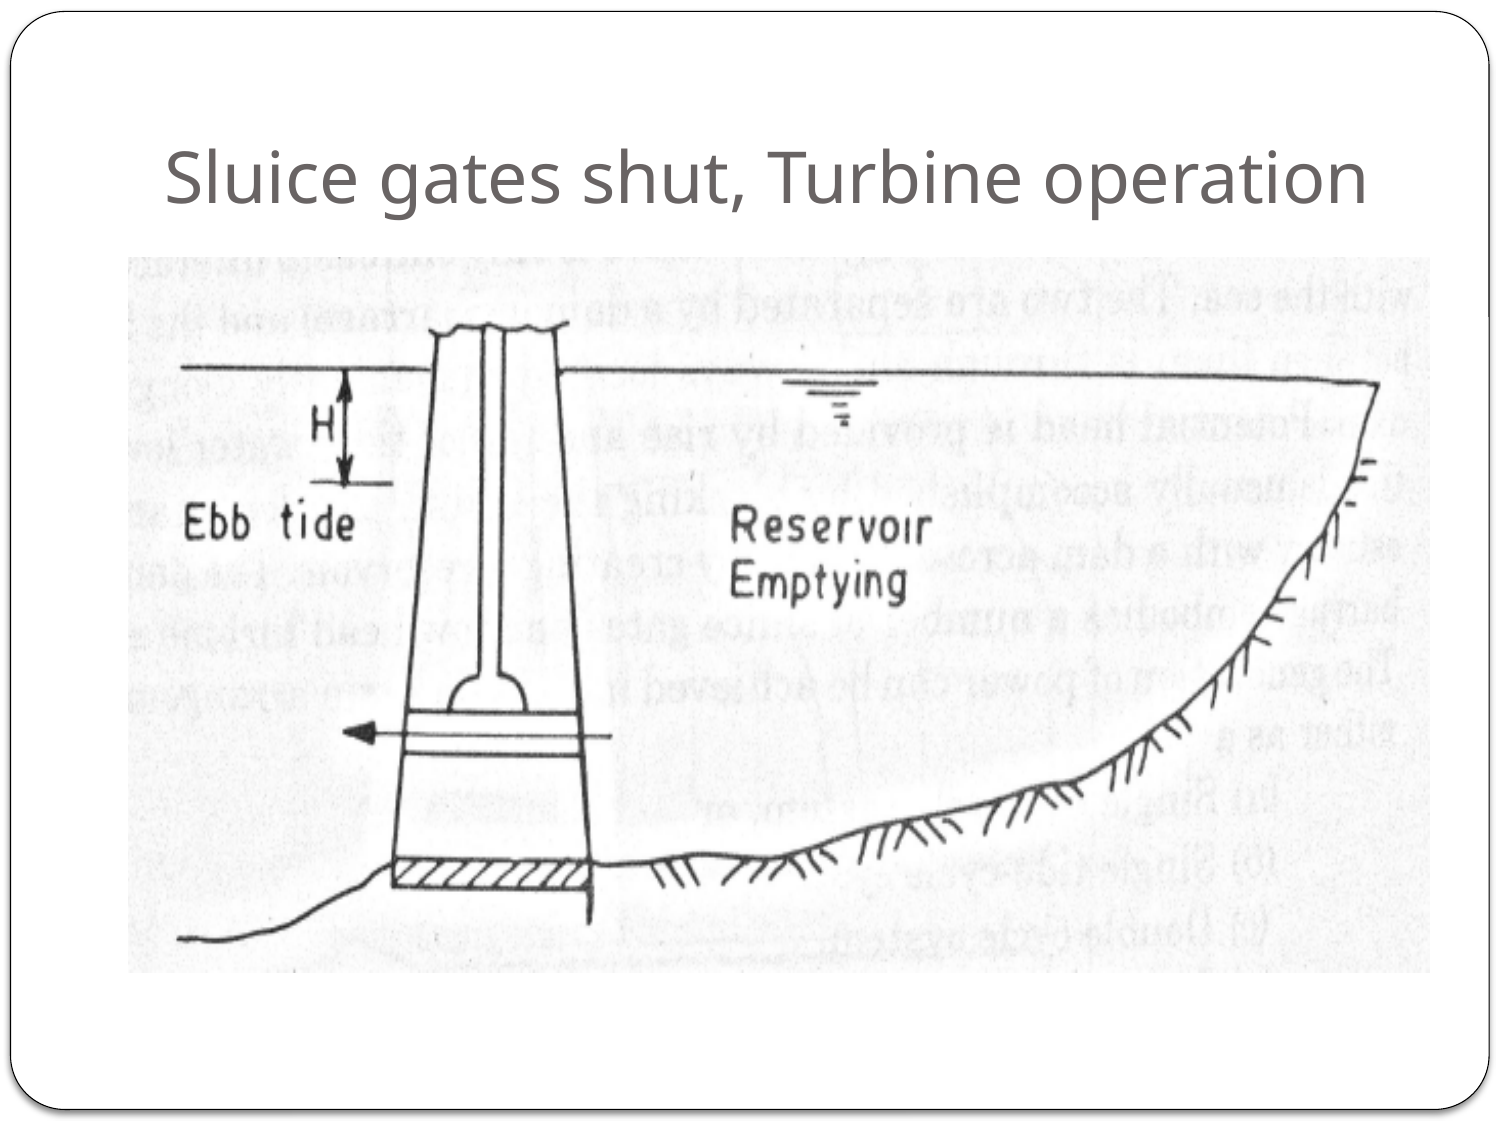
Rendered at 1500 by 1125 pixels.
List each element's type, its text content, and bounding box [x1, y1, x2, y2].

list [128, 257, 1430, 973]
title Sluice gates shut, Turbine operation [150, 45, 1425, 233]
